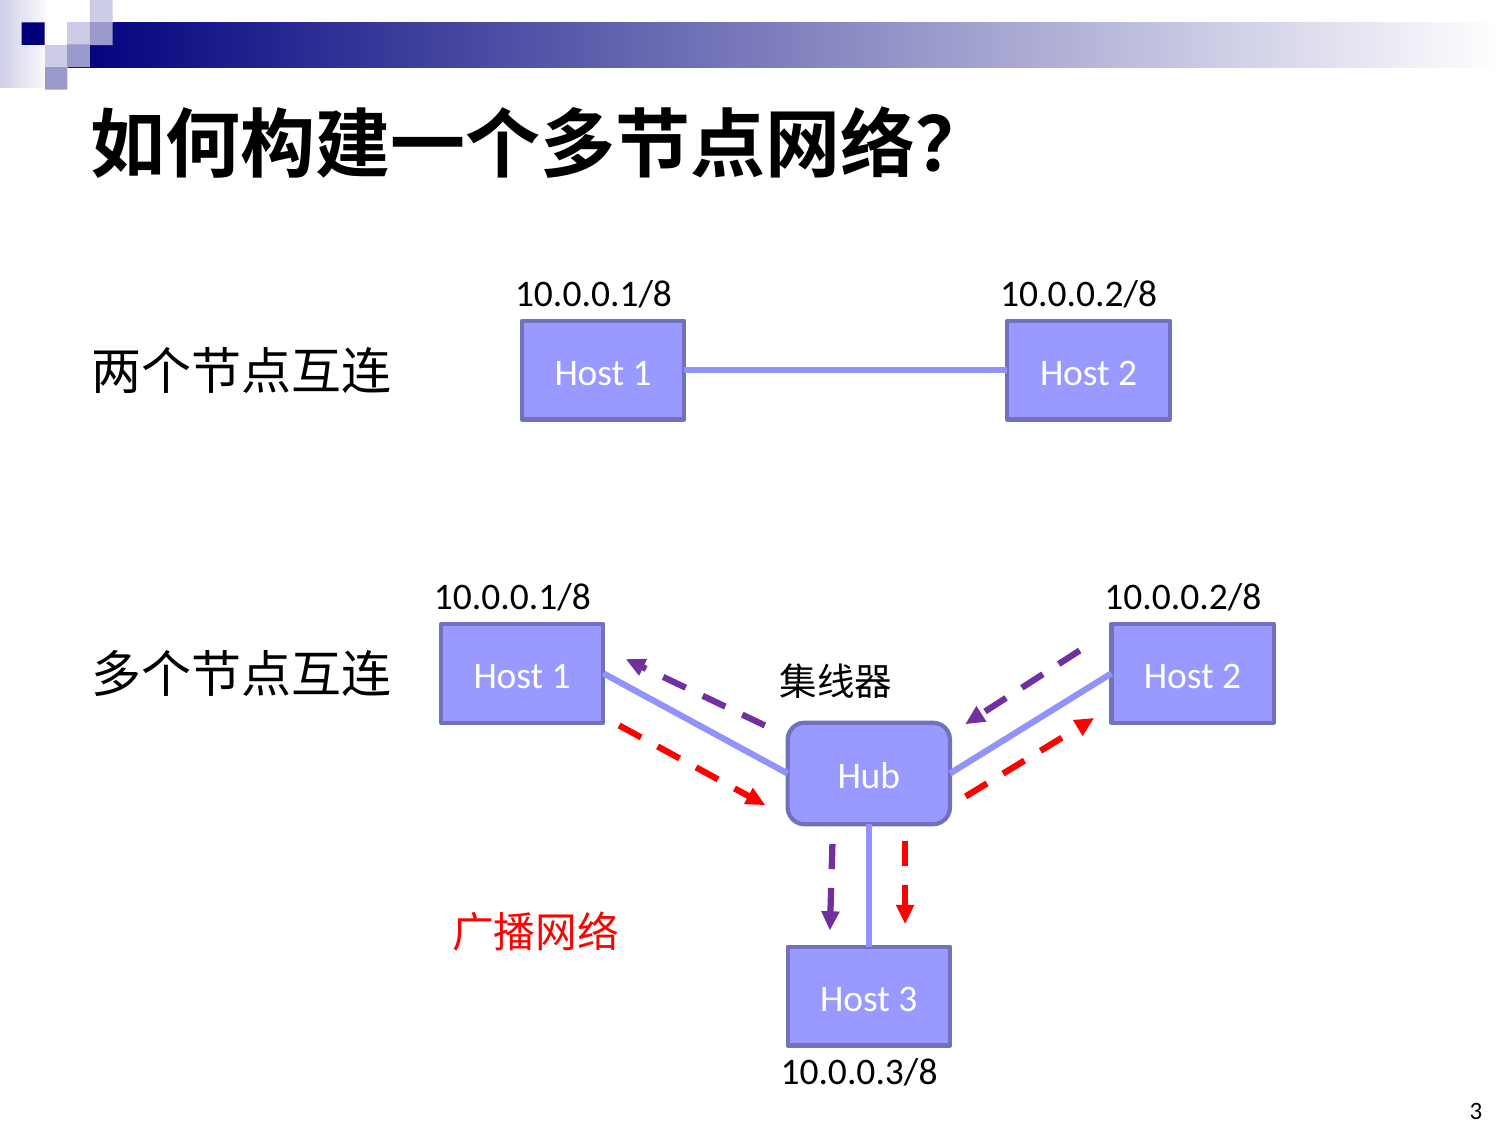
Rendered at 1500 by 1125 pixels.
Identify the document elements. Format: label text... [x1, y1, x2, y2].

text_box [499, 261, 1174, 420]
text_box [603, 673, 1112, 947]
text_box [965, 650, 1080, 725]
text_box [418, 564, 1278, 1101]
text_box 两个节点互连 [76, 332, 407, 408]
slide_number 3 [1448, 1100, 1483, 1125]
text_box 多个节点互连 [76, 635, 407, 711]
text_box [625, 659, 833, 931]
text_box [904, 717, 1094, 924]
title 如何构建一个多节点网络？ [75, 75, 1425, 209]
